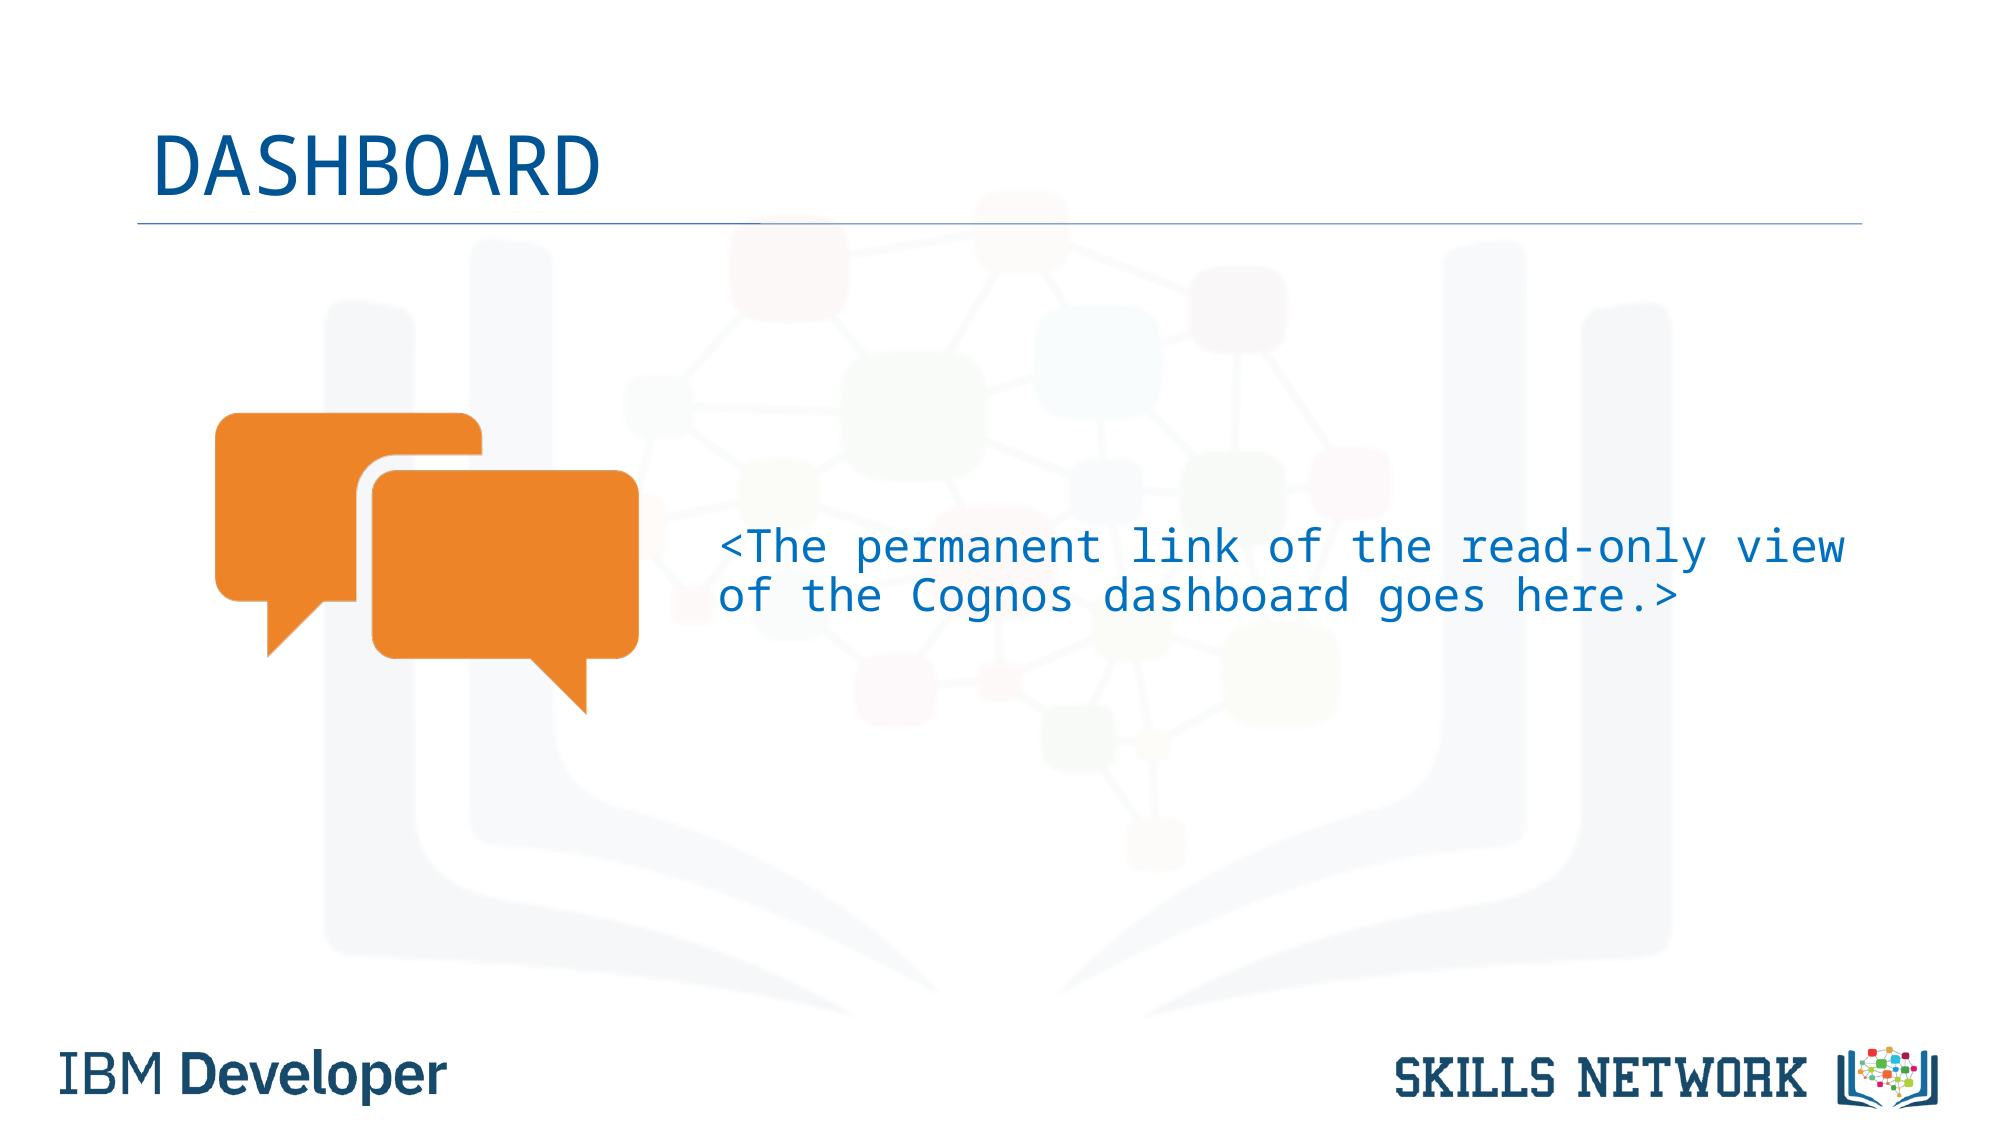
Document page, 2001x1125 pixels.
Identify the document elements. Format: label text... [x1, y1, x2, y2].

picture [176, 311, 678, 813]
list <The permanent link of the read-only view of the Cognos dashboard goes here.> [702, 515, 1863, 937]
picture [55, 1045, 459, 1108]
picture [1390, 1045, 1945, 1111]
title DASHBOARD [137, 59, 1863, 278]
